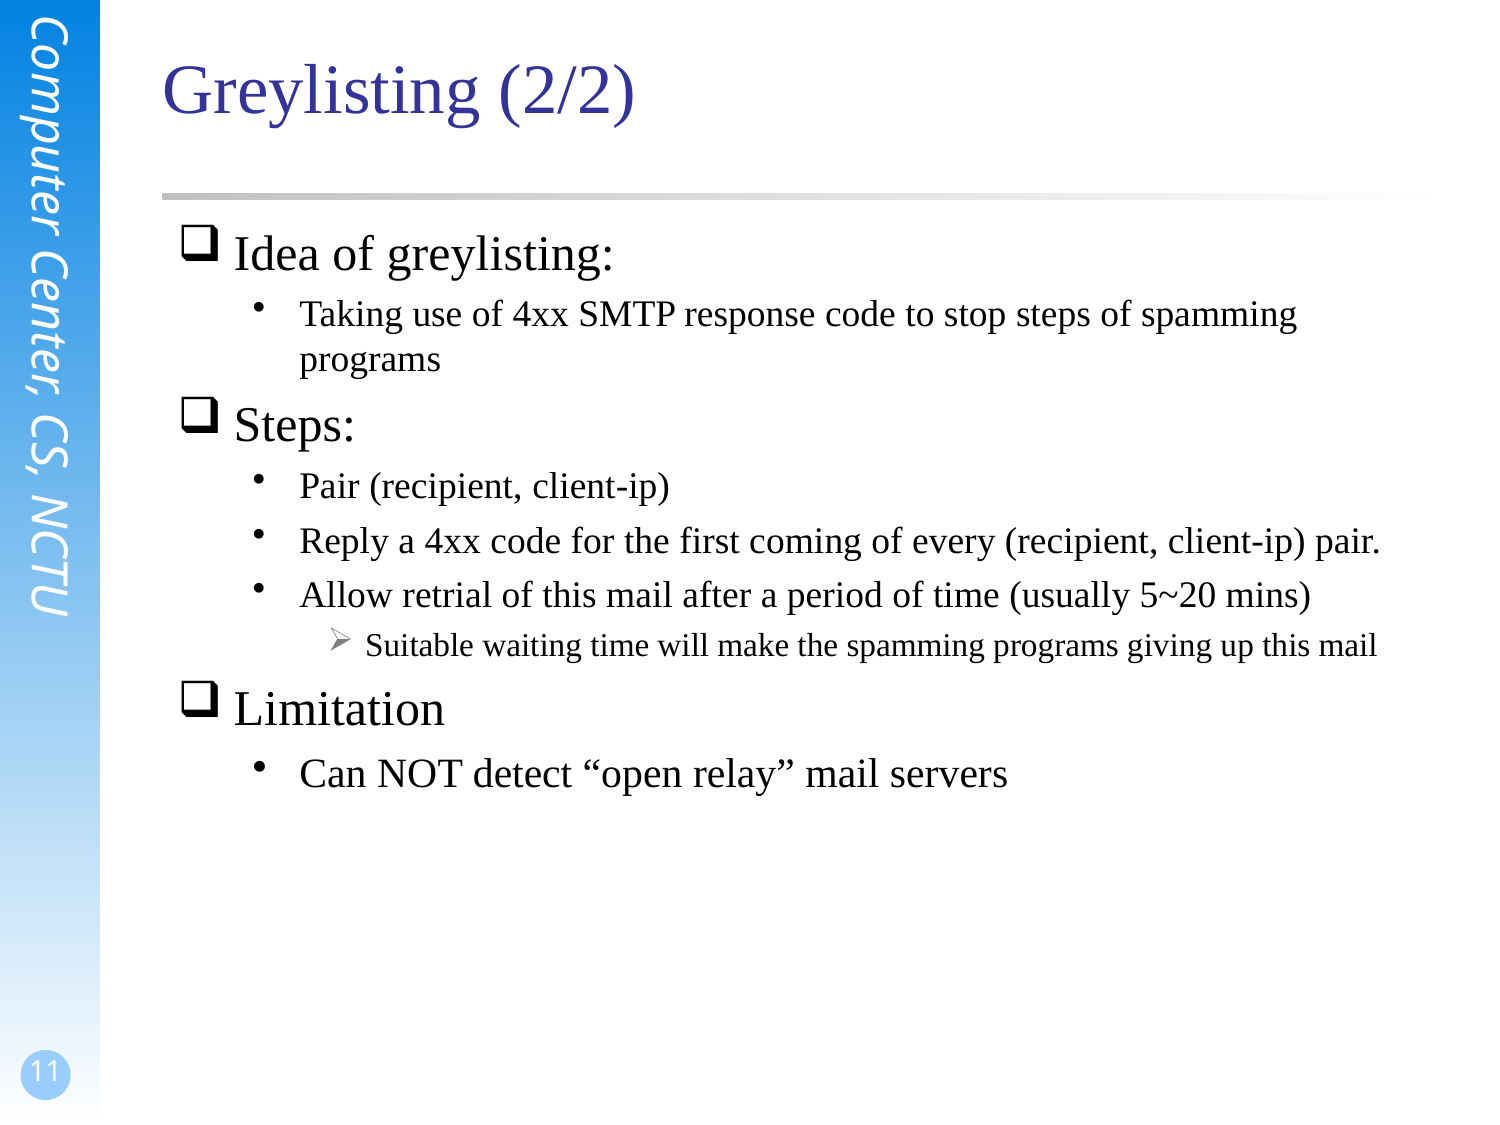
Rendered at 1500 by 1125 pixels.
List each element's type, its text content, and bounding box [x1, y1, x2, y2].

title Greylisting (2/2) [162, 42, 1438, 212]
list Idea of greylisting: Taking use of 4xx SMTP response code to stop steps of spamming programs Steps: Pair (recipient, client-ip) Reply a 4xx code for the first coming of every (recipient, client-ip) pair. Allow retrial of this mail after a period of time (usually 5~20 mins) Suitable waiting time will make the spamming programs giving up this mail Limitation Can NOT detect “open relay” mail servers [162, 212, 1438, 1088]
